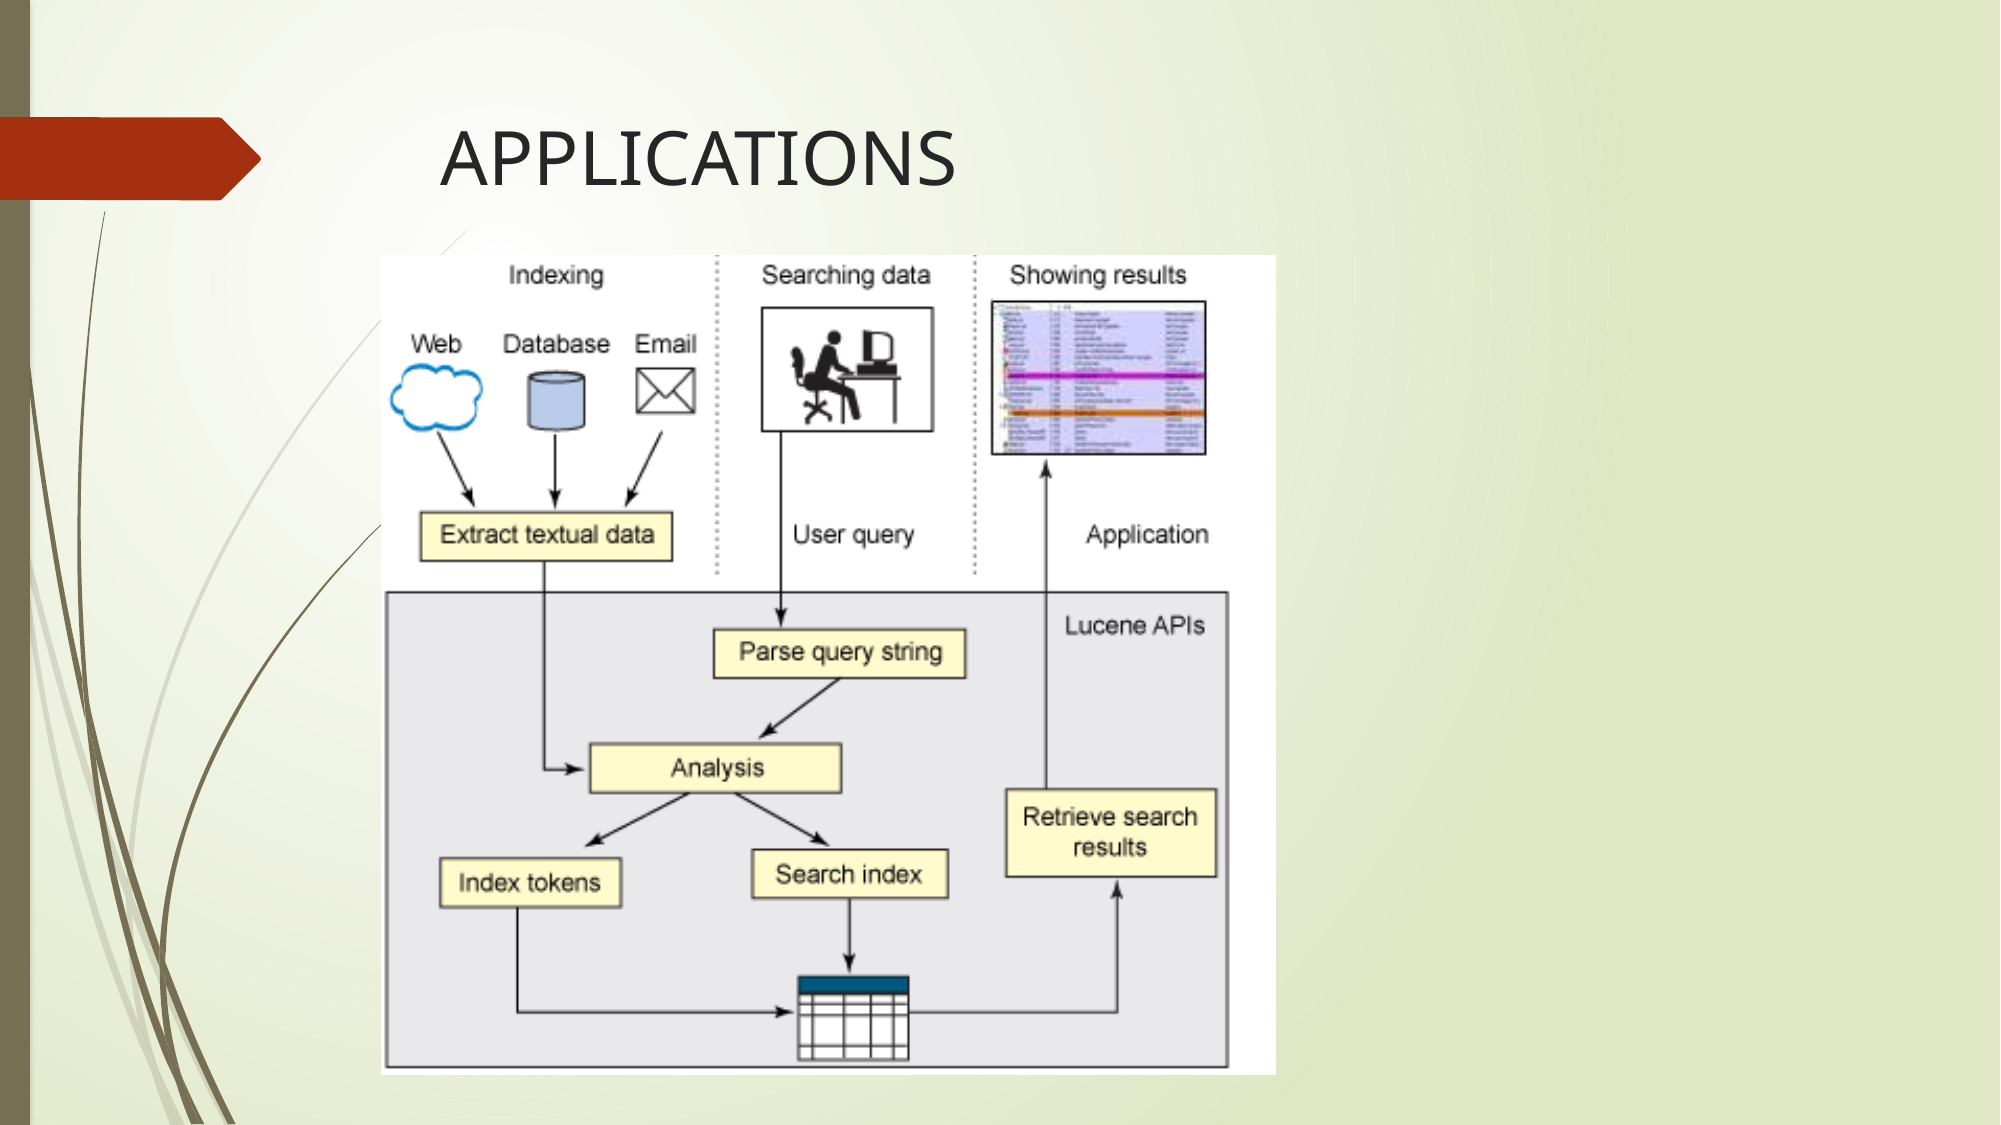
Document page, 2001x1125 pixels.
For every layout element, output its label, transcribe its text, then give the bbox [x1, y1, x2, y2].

title APPLICATIONS [425, 102, 1888, 313]
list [380, 254, 1276, 1075]
